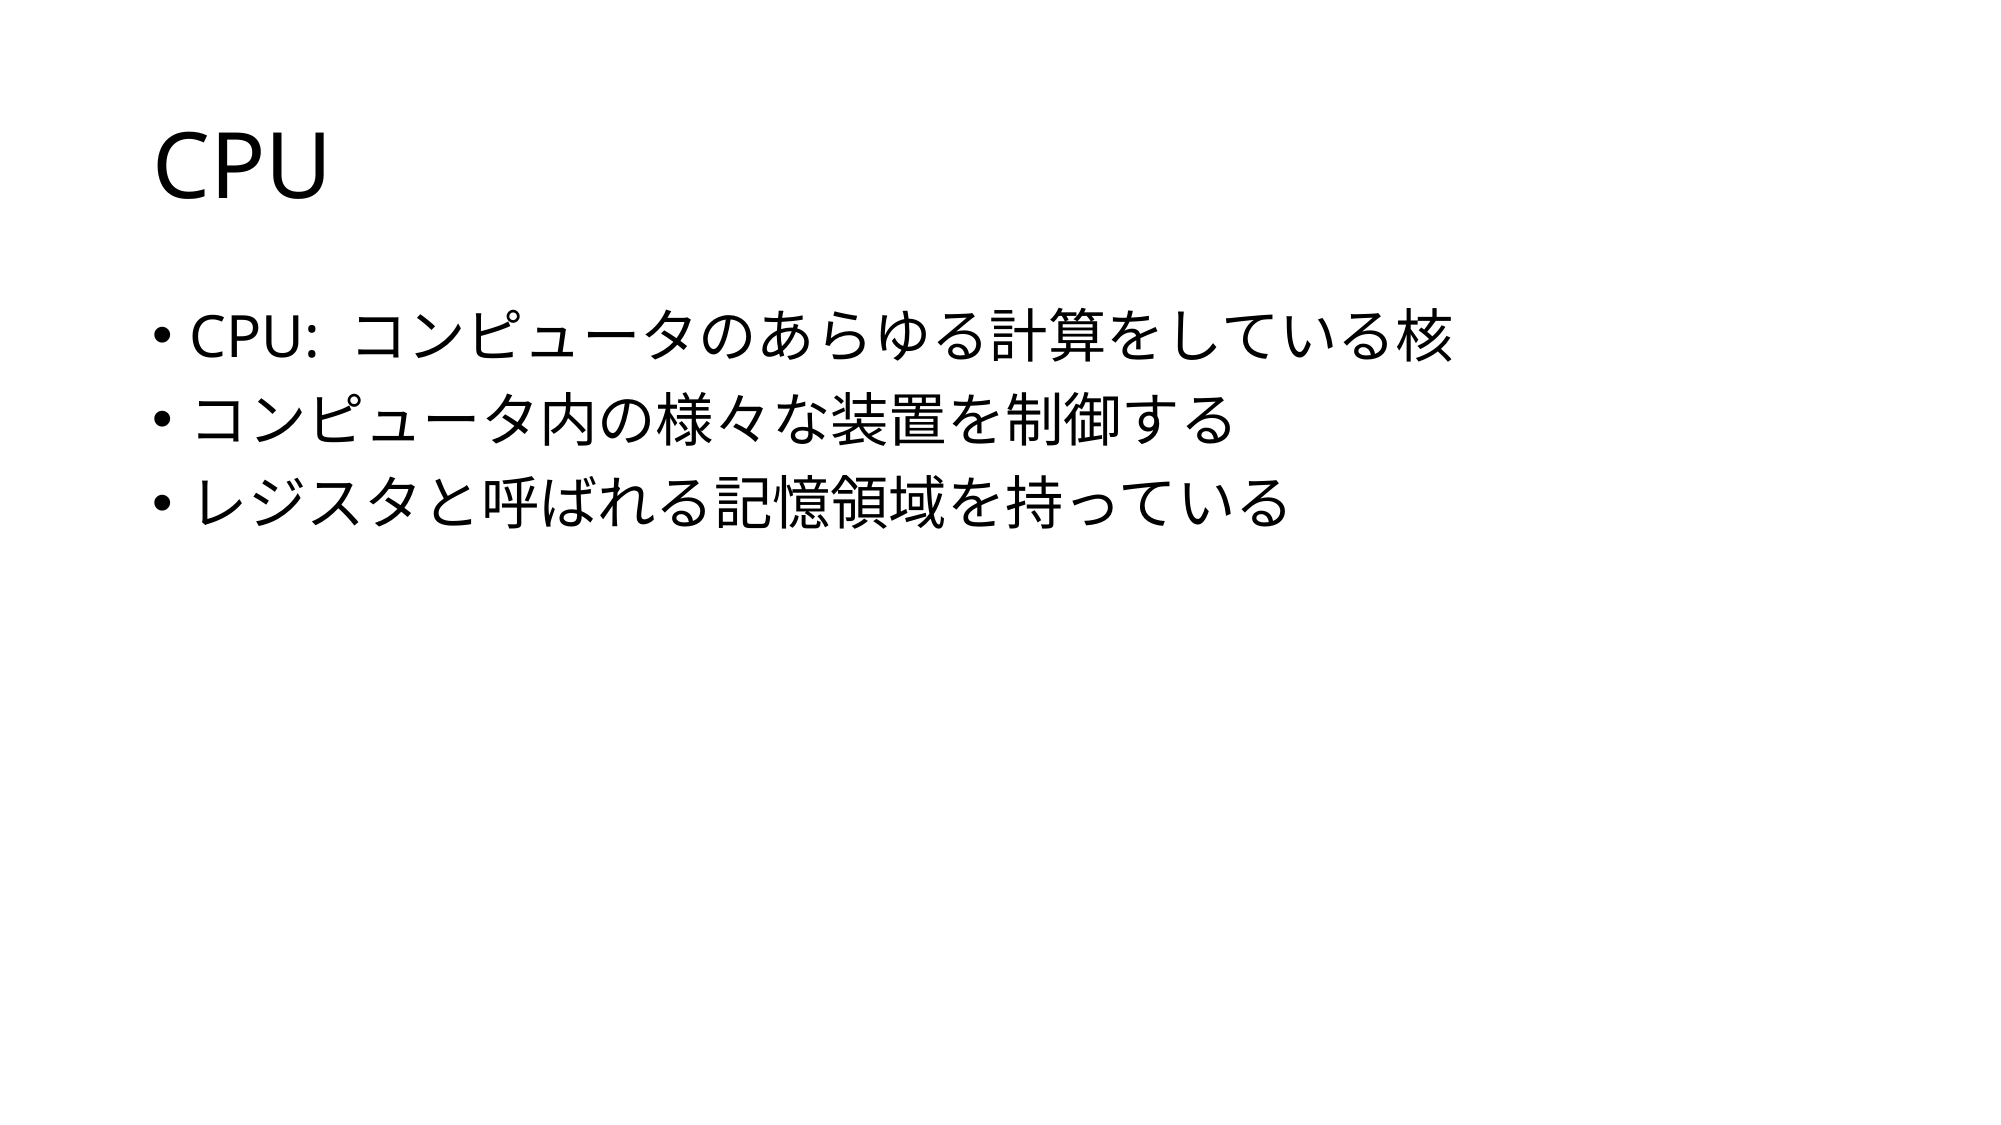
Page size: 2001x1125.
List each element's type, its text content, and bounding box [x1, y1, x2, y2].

list CPU: コンピュータのあらゆる計算をしている核 コンピュータ内の様々な装置を制御する レジスタと呼ばれる記憶領域を持っている [137, 299, 1863, 1014]
title CPU [137, 59, 1863, 278]
